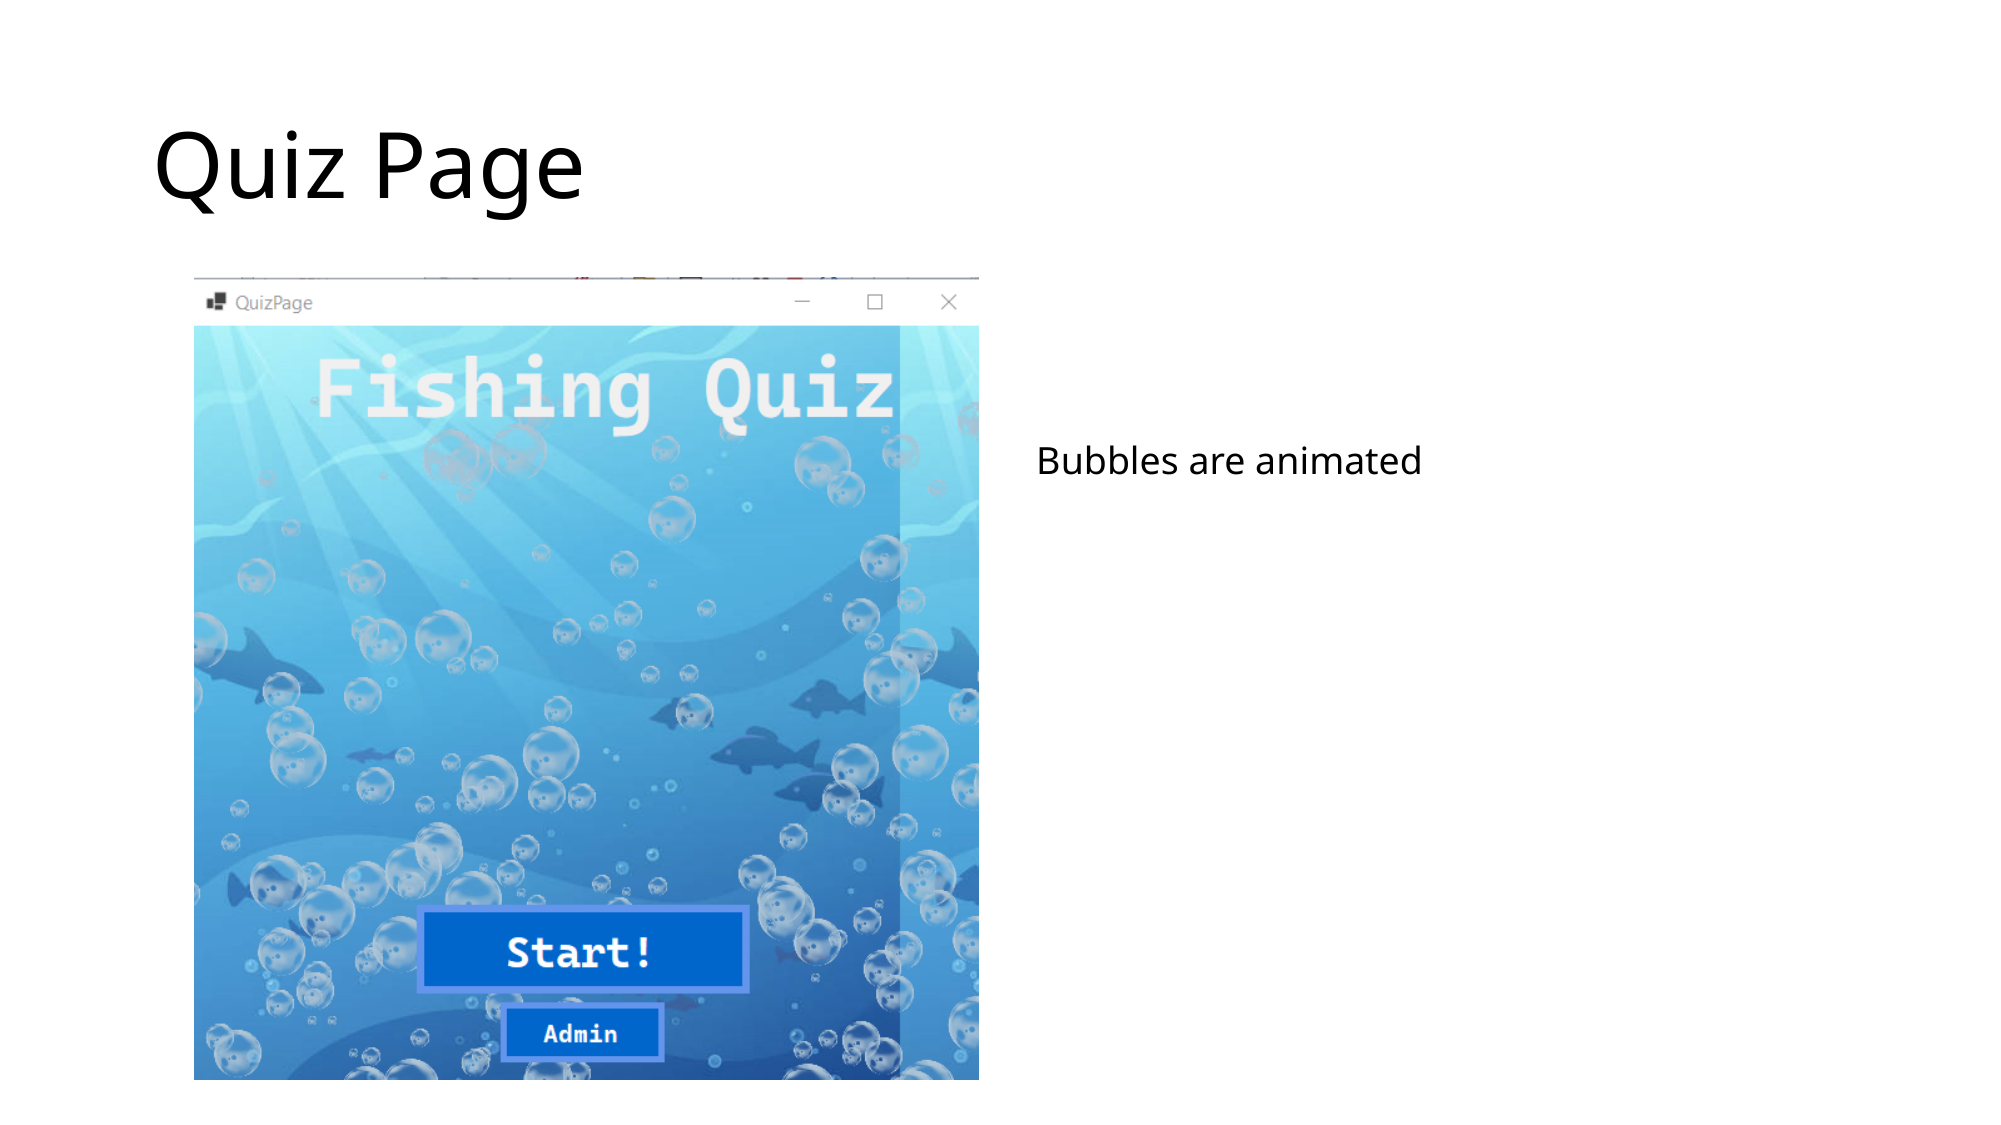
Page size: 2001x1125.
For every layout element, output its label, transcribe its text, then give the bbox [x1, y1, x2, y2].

title Quiz Page [137, 59, 1863, 278]
picture [194, 276, 980, 1081]
text_box Bubbles are animated [1021, 429, 1858, 489]
